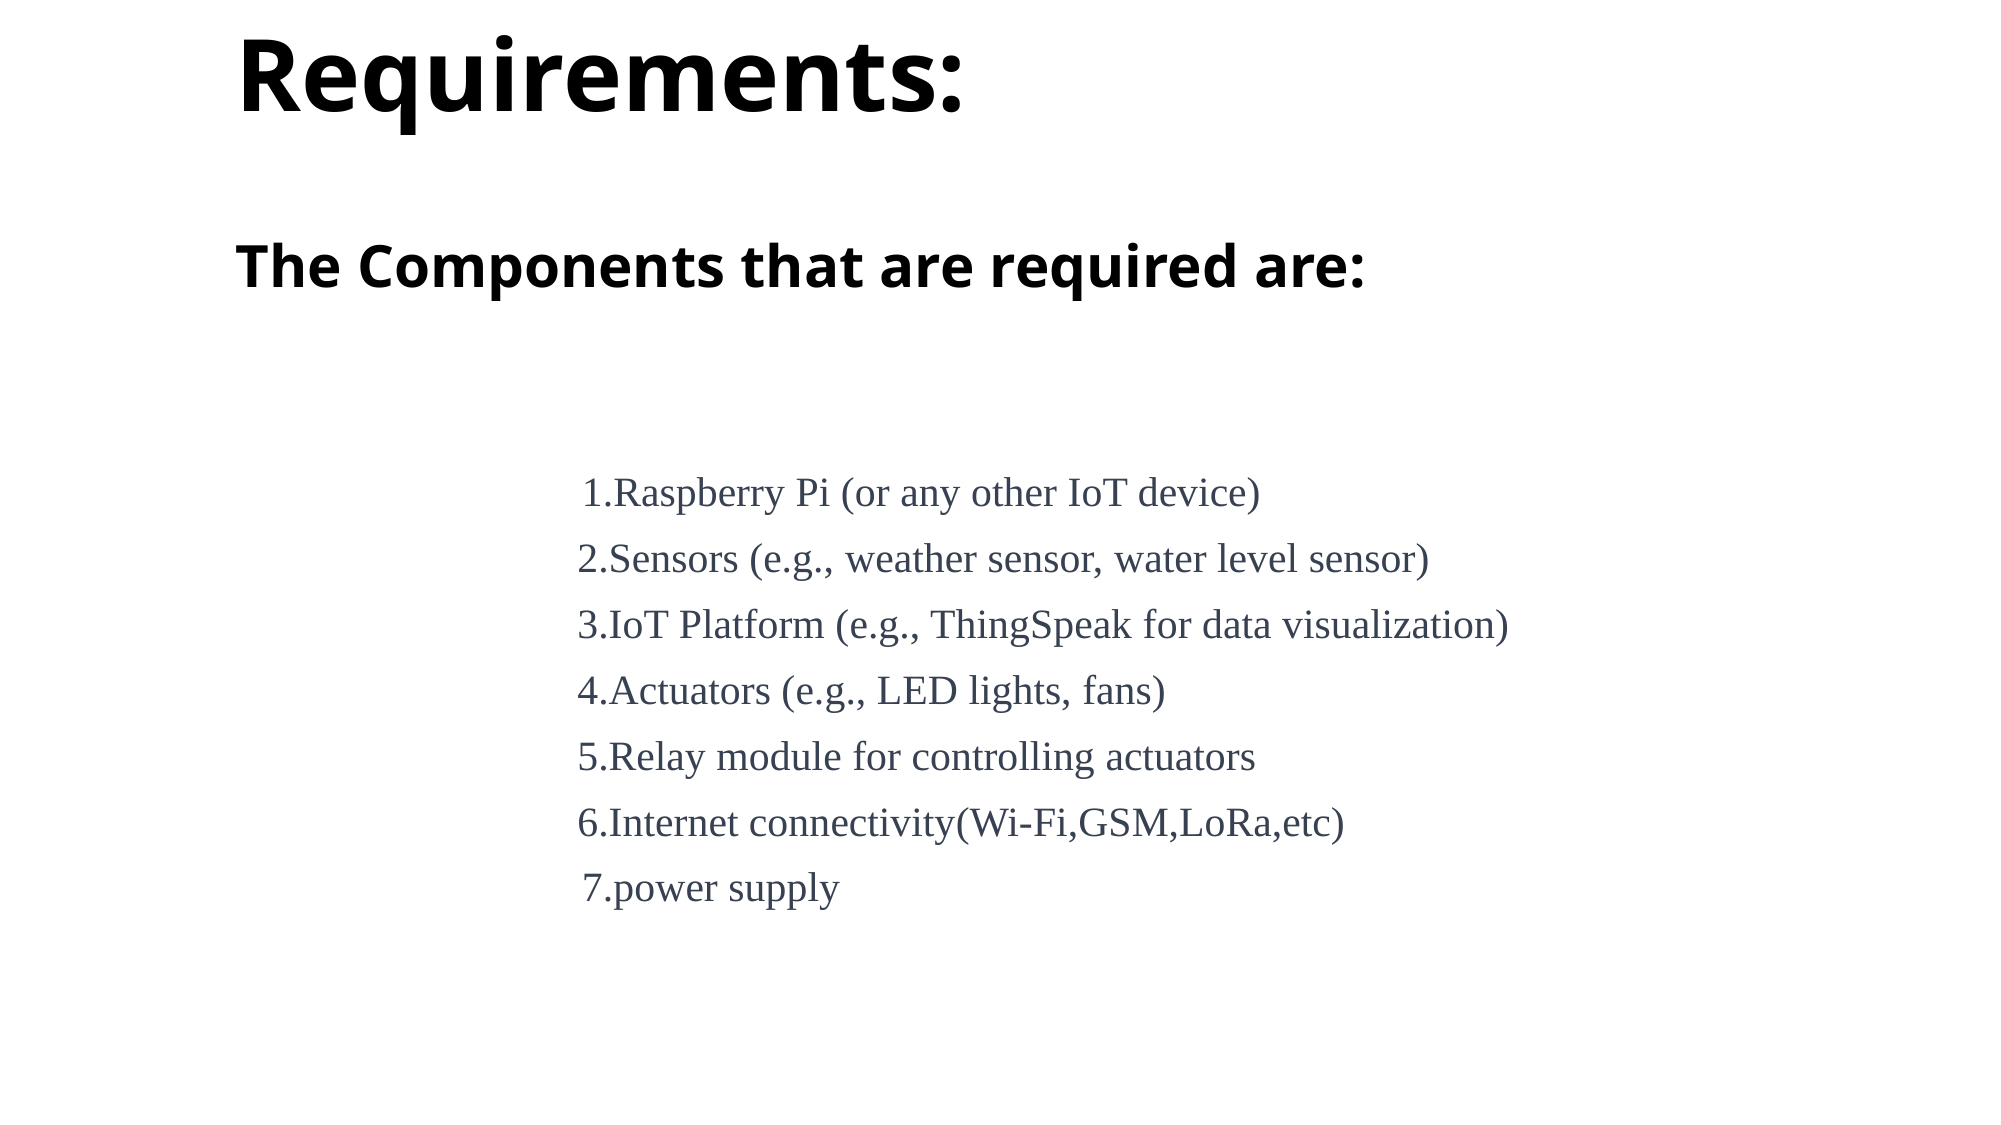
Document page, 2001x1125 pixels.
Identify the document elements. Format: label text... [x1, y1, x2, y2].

subtitle Requirements: The Components that are required are: 1.Raspberry Pi (or any other IoT device) 2.Sensors (e.g., weather sensor, water level sensor) 3.IoT Platform (e.g., ThingSpeak for data visualization) 4.Actuators (e.g., LED lights, fans) 5.Relay module for controlling actuators 6.Internet connectivity(Wi-Fi,GSM,LoRa,etc) 7.power supply [220, 17, 1691, 1125]
